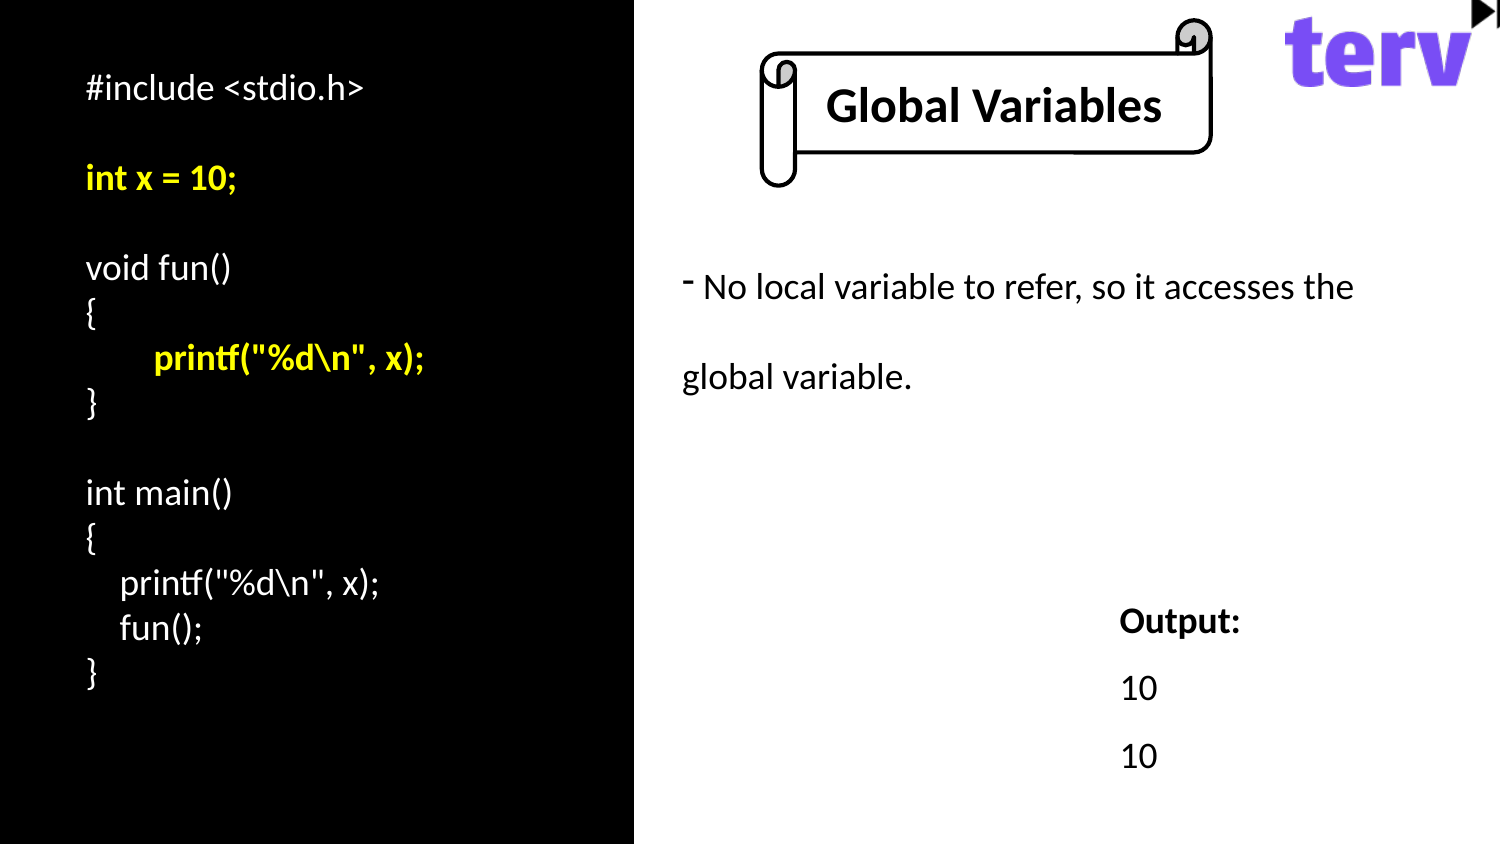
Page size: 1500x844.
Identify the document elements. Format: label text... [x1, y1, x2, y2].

picture [1285, 0, 1500, 87]
text_box Output: 10 10 [1104, 565, 1256, 784]
text_box #include <stdio.h> int x = 10; void fun() { printf("%d\n", x); } int main() { printf("%d\n", x); fun(); } [70, 55, 585, 701]
text_box [0, 0, 634, 844]
text_box Global Variables [759, 18, 1213, 188]
text_box No local variable to refer, so it accesses the global variable. [667, 209, 1436, 495]
